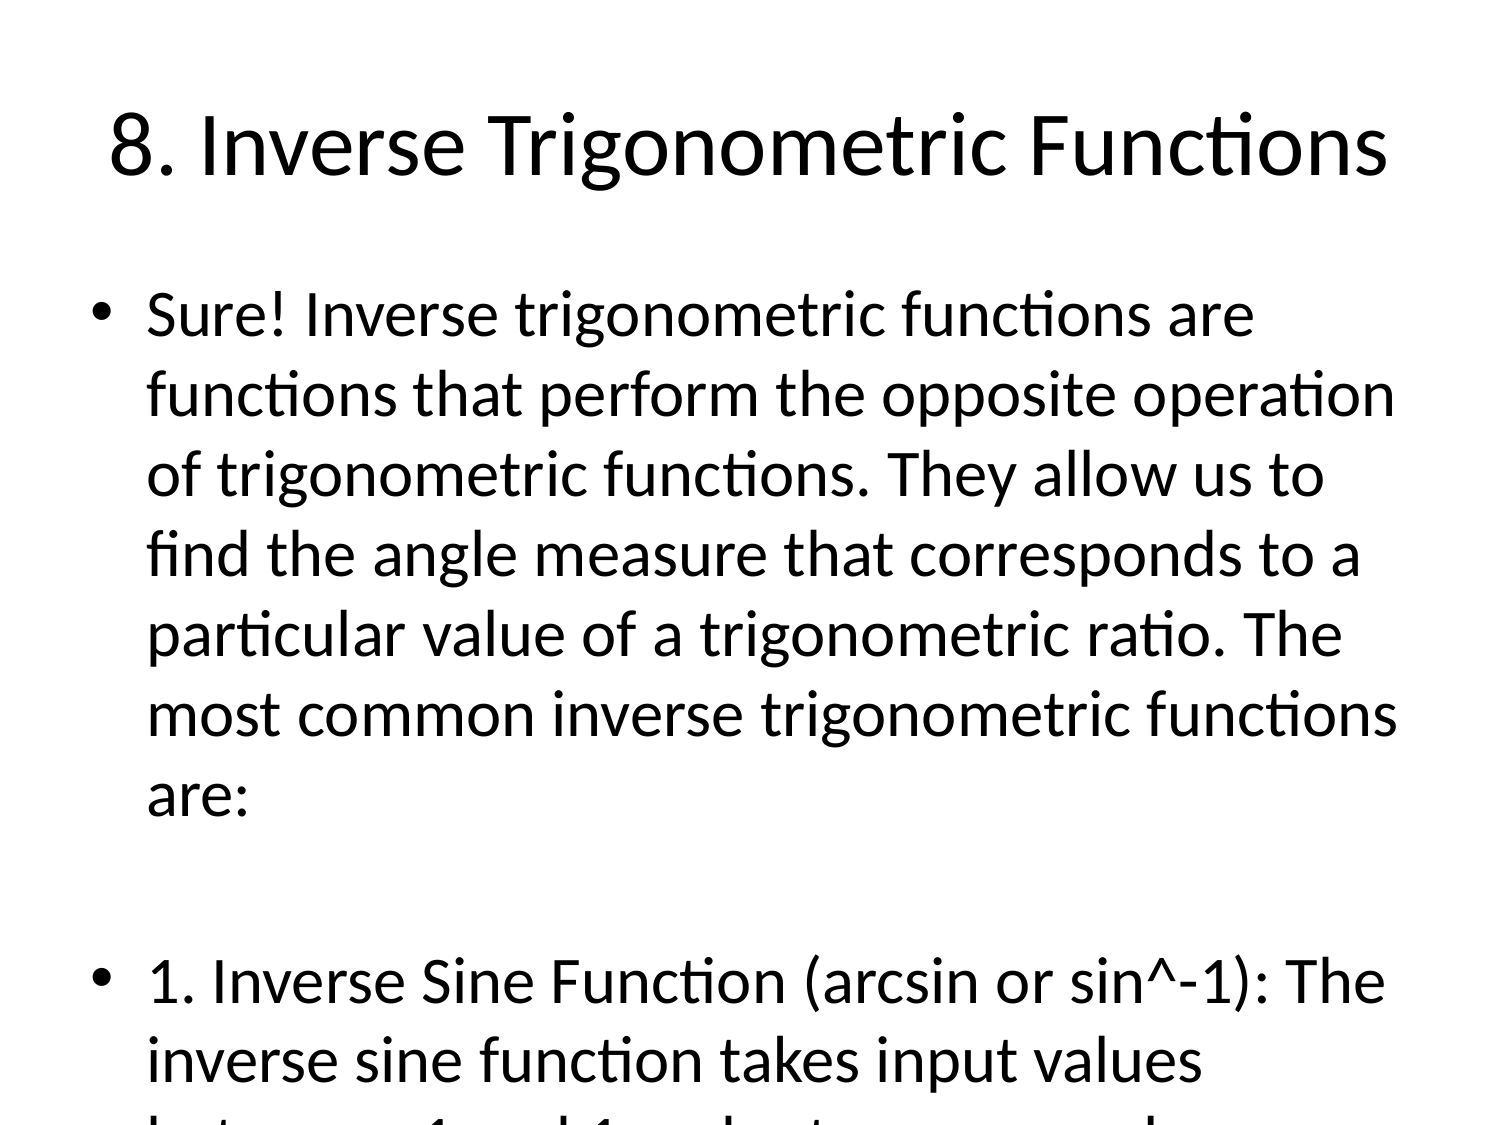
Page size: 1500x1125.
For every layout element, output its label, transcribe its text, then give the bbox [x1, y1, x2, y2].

title 8. Inverse Trigonometric Functions [75, 45, 1425, 233]
list Sure! Inverse trigonometric functions are functions that perform the opposite operation of trigonometric functions. They allow us to find the angle measure that corresponds to a particular value of a trigonometric ratio. The most common inverse trigonometric functions are: 1. Inverse Sine Function (arcsin or sin^-1): The inverse sine function takes input values between -1 and 1 and returns an angle measure between -90 degrees and 90 degrees (or -π/2 and π/2 radians). It is used to find the angle whose sine is a given value. 2. Inverse Cosine Function (arccos or cos^-1): The inverse cosine function also takes input values between -1 and 1 and returns an angle measure between 0 degrees and 180 degrees (or 0 and π radians). It is used to find the angle whose cosine is a given value. 3. Inverse Tangent Function (arctan or tan^-1): The inverse tangent function takes input values from negative infinity to positive infinity and returns an angle measure between -90 degrees and 90 degrees (or -π/2 and π/2 radians). It is used to find the angle whose tangent is a given value. Similarly, there are inverse functions for the other three trigonometric functions: cosecant, secant, and cotangent. It is important to note that the domain and range of inverse trigonometric functions are specific to ensure that they are one-to-one functions. For example, the domain of arccosine is [-1, 1] and the range is [0, π]. Inverse trigonometric functions are widely used in various fields such as physics, engineering, and mathematics to solve problems involving angles and trigonometric ratios. They are essential in solving equations involving trigonometric functions and in applications such as navigation, signal processing, and wave analysis. [75, 262, 1425, 1005]
